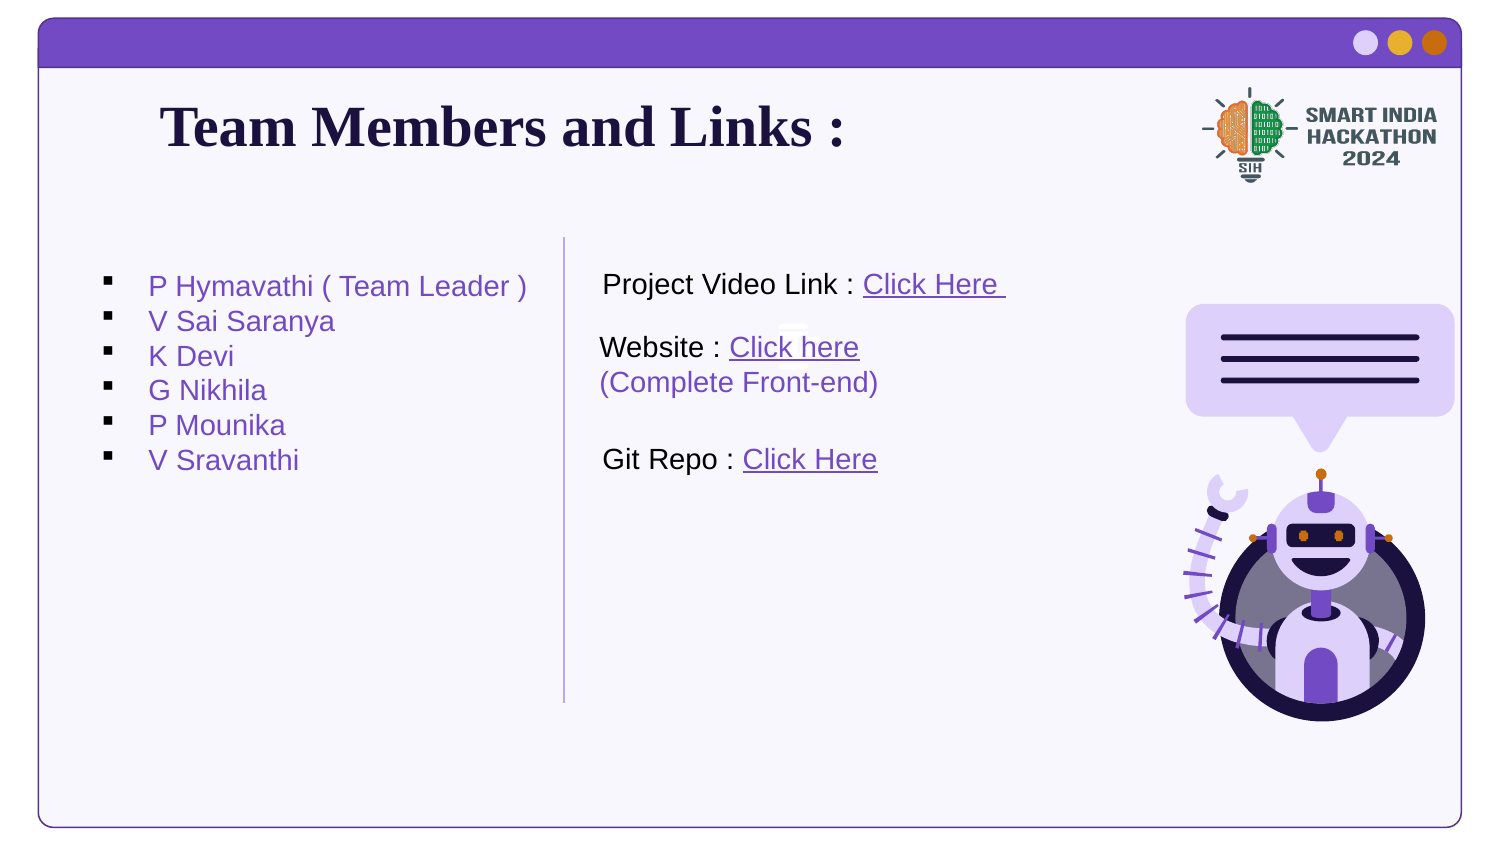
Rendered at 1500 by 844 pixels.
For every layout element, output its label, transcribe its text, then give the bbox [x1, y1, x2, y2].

text_box Website : Click here (Complete Front-end) [837, 320, 1177, 406]
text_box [778, 323, 825, 370]
text_box Git Repo : Click Here [837, 433, 1177, 483]
text_box Project Video Link : Click Here [587, 258, 1338, 308]
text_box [1182, 303, 1455, 722]
text_box P Hymavathi ( Team Leader ) V Sai Saranya K Devi G Nikhila P Mounika V Sravanthi [568, 259, 837, 484]
title Team Members and Links : [86, 72, 1382, 167]
picture [1195, 81, 1443, 193]
text_box P Hymavathi ( Team Leader ) V Sai Saranya K Devi G Nikhila P Mounika V Sravanthi [86, 259, 559, 484]
